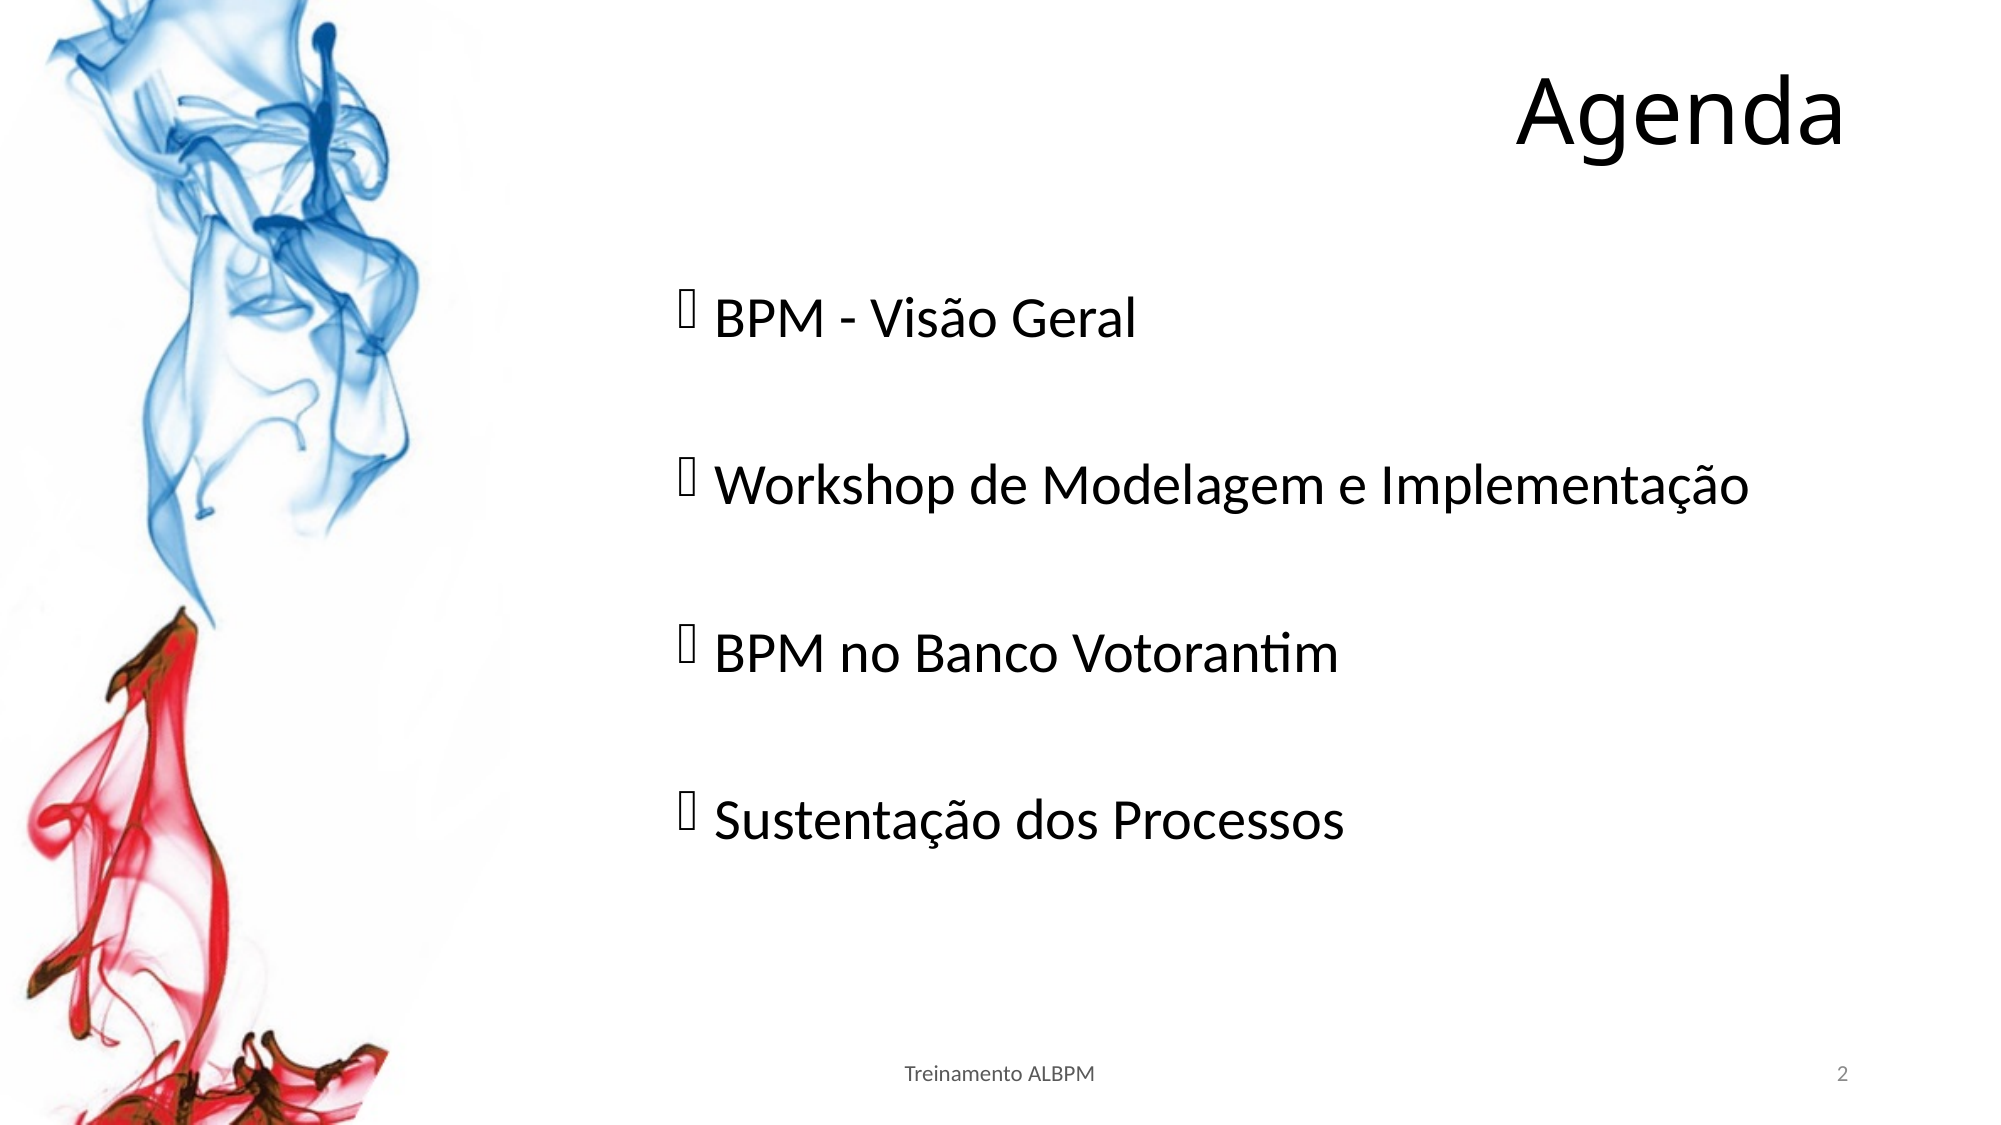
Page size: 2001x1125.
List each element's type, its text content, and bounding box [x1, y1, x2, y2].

list BPM - Visão Geral Workshop de Modelagem e Implementação BPM no Banco Votorantim Sustentação dos Processos [662, 279, 1805, 954]
slide_number 2 [1413, 1042, 1864, 1103]
title Agenda [138, 6, 1864, 224]
picture [0, 0, 2001, 1125]
footer Treinamento ALBPM [662, 1042, 1338, 1103]
